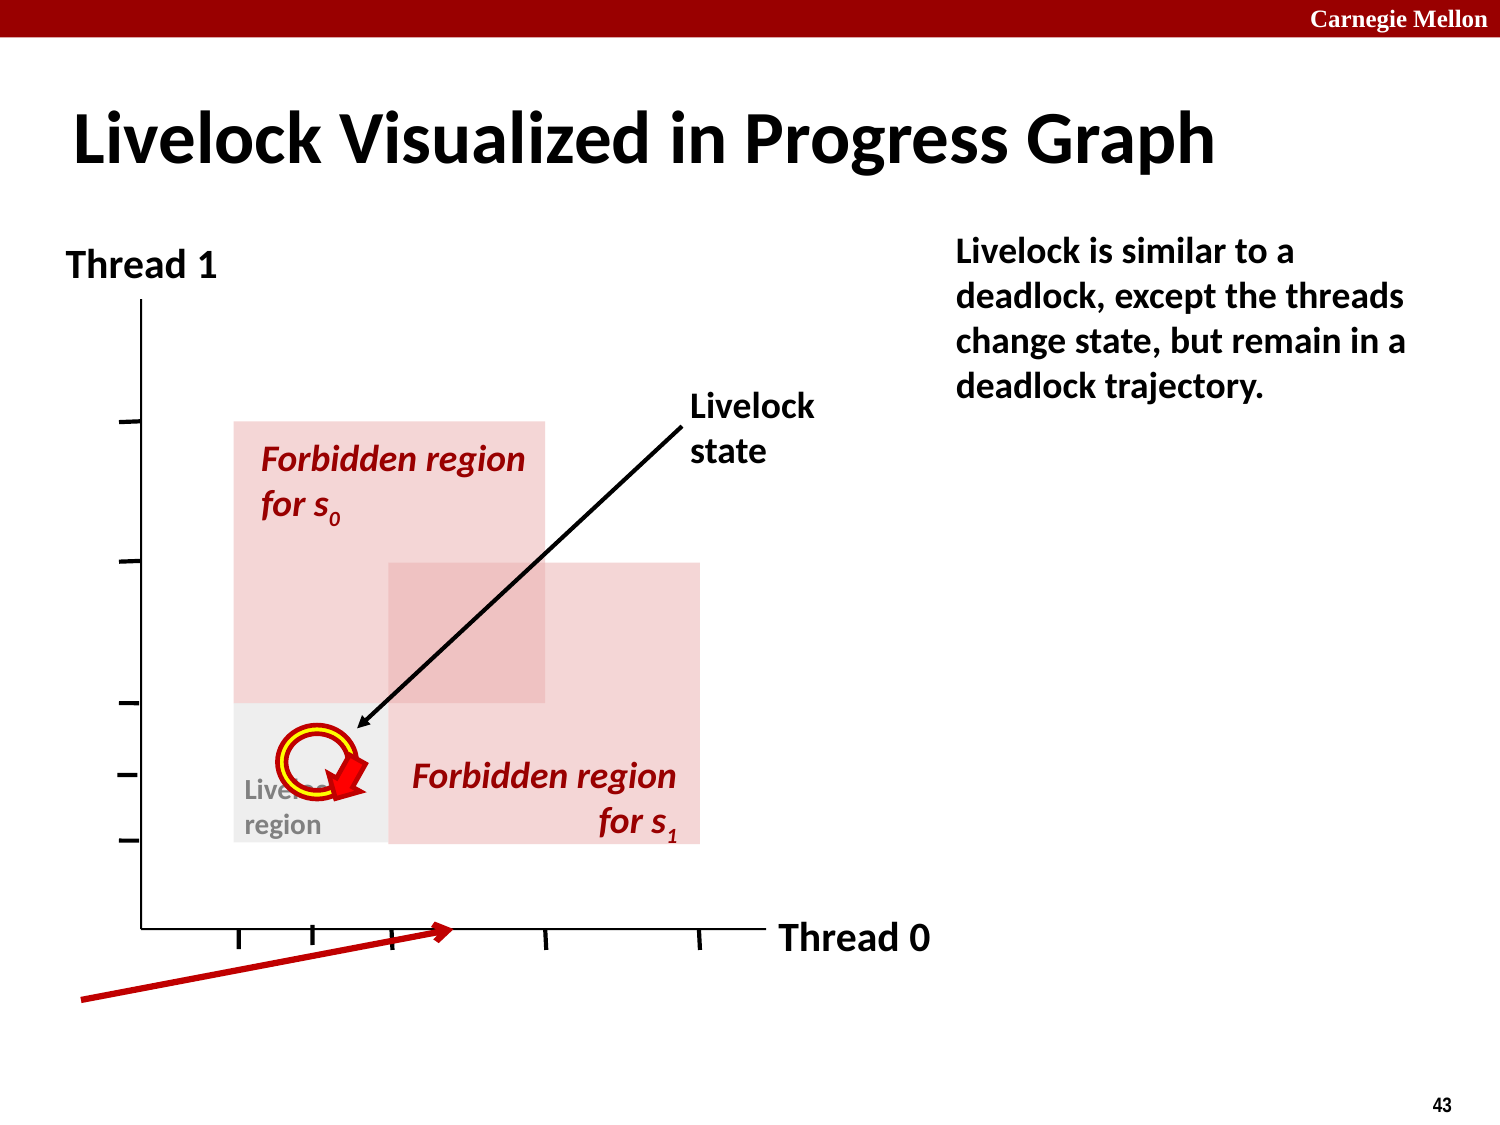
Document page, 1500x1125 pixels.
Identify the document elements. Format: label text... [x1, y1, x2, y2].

text_box [233, 421, 546, 704]
text_box [388, 562, 700, 845]
text_box [233, 704, 388, 843]
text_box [277, 724, 366, 802]
text_box [359, 426, 683, 726]
text_box Forbidden region for s1 [397, 743, 693, 855]
text_box Livelock is similar to a deadlock, except the threads change state, but remain in a deadlock trajectory. [941, 226, 1451, 407]
title Livelock Visualized in Progress Graph [58, 71, 1305, 197]
text_box Forbidden region for s0 [246, 426, 542, 538]
text_box Livelock state [675, 380, 830, 471]
text_box Livelock region [229, 770, 357, 841]
text_box Thread 1 [50, 229, 233, 294]
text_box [75, 934, 147, 995]
text_box Thread 0 [763, 901, 946, 967]
